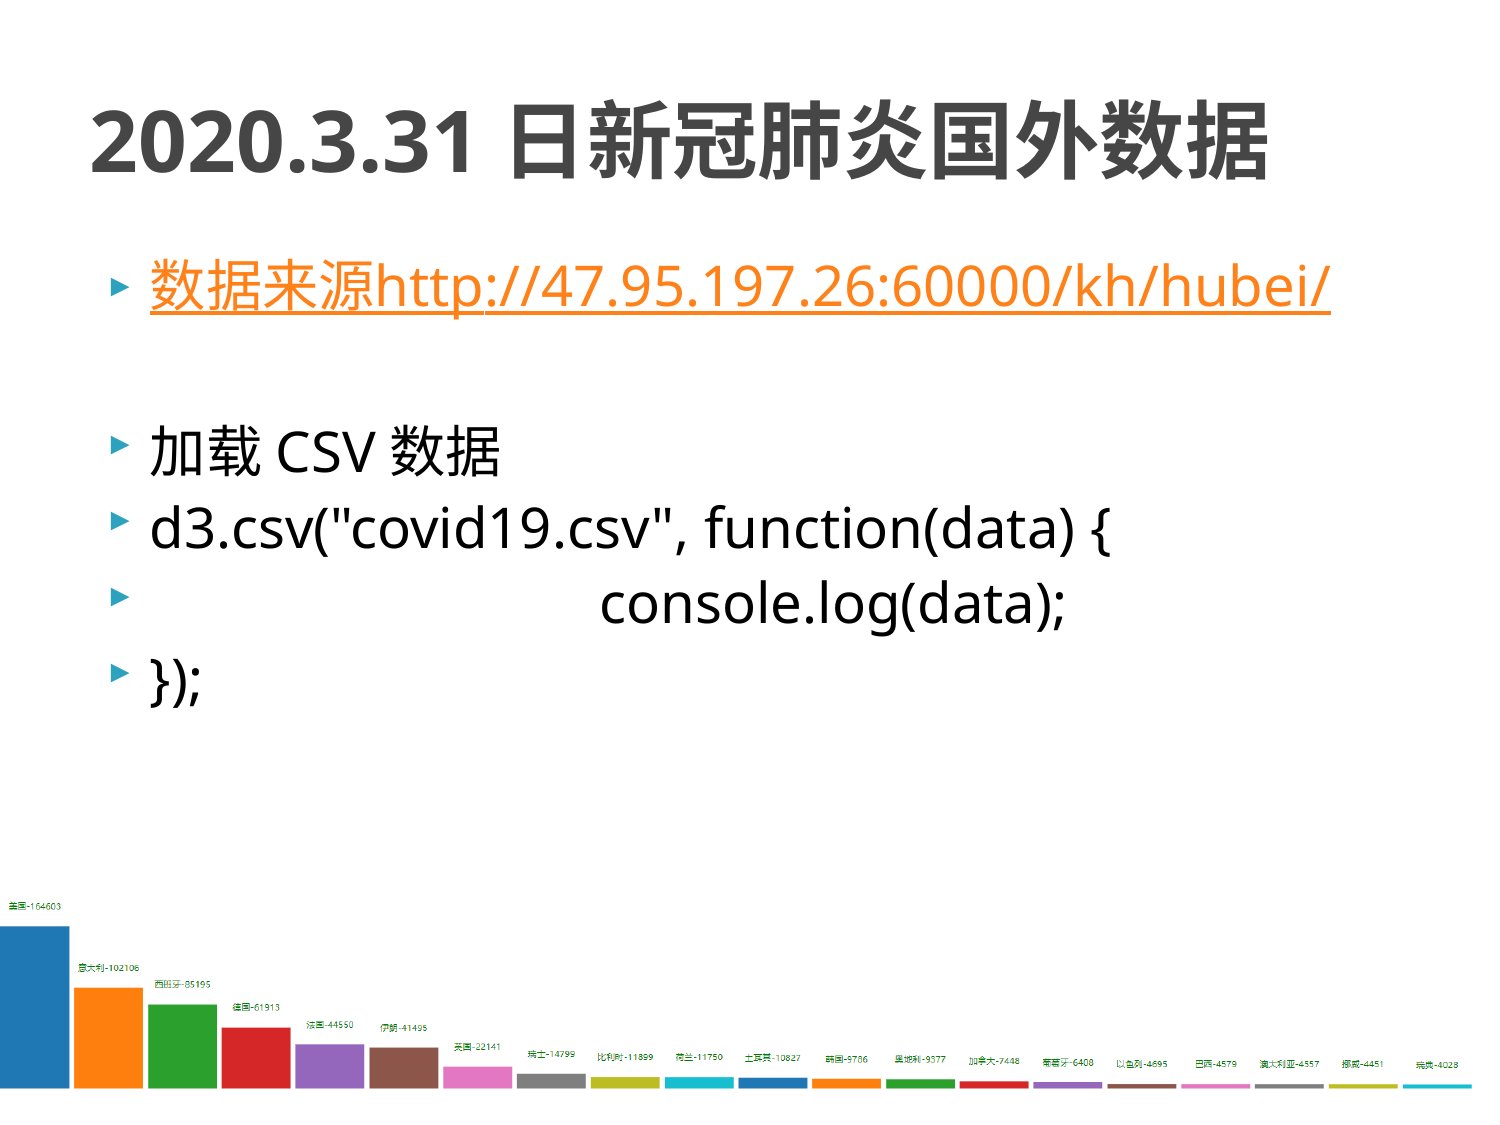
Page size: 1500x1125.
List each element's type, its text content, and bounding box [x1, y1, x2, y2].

picture [0, 857, 1499, 1125]
title 2020.3.31日新冠肺炎国外数据 [75, 45, 1425, 233]
list 数据来源http://47.95.197.26:60000/kh/hubei/ 加载CSV数据 d3.csv("covid19.csv", function(data) { console.log(data); }); [75, 243, 1425, 857]
